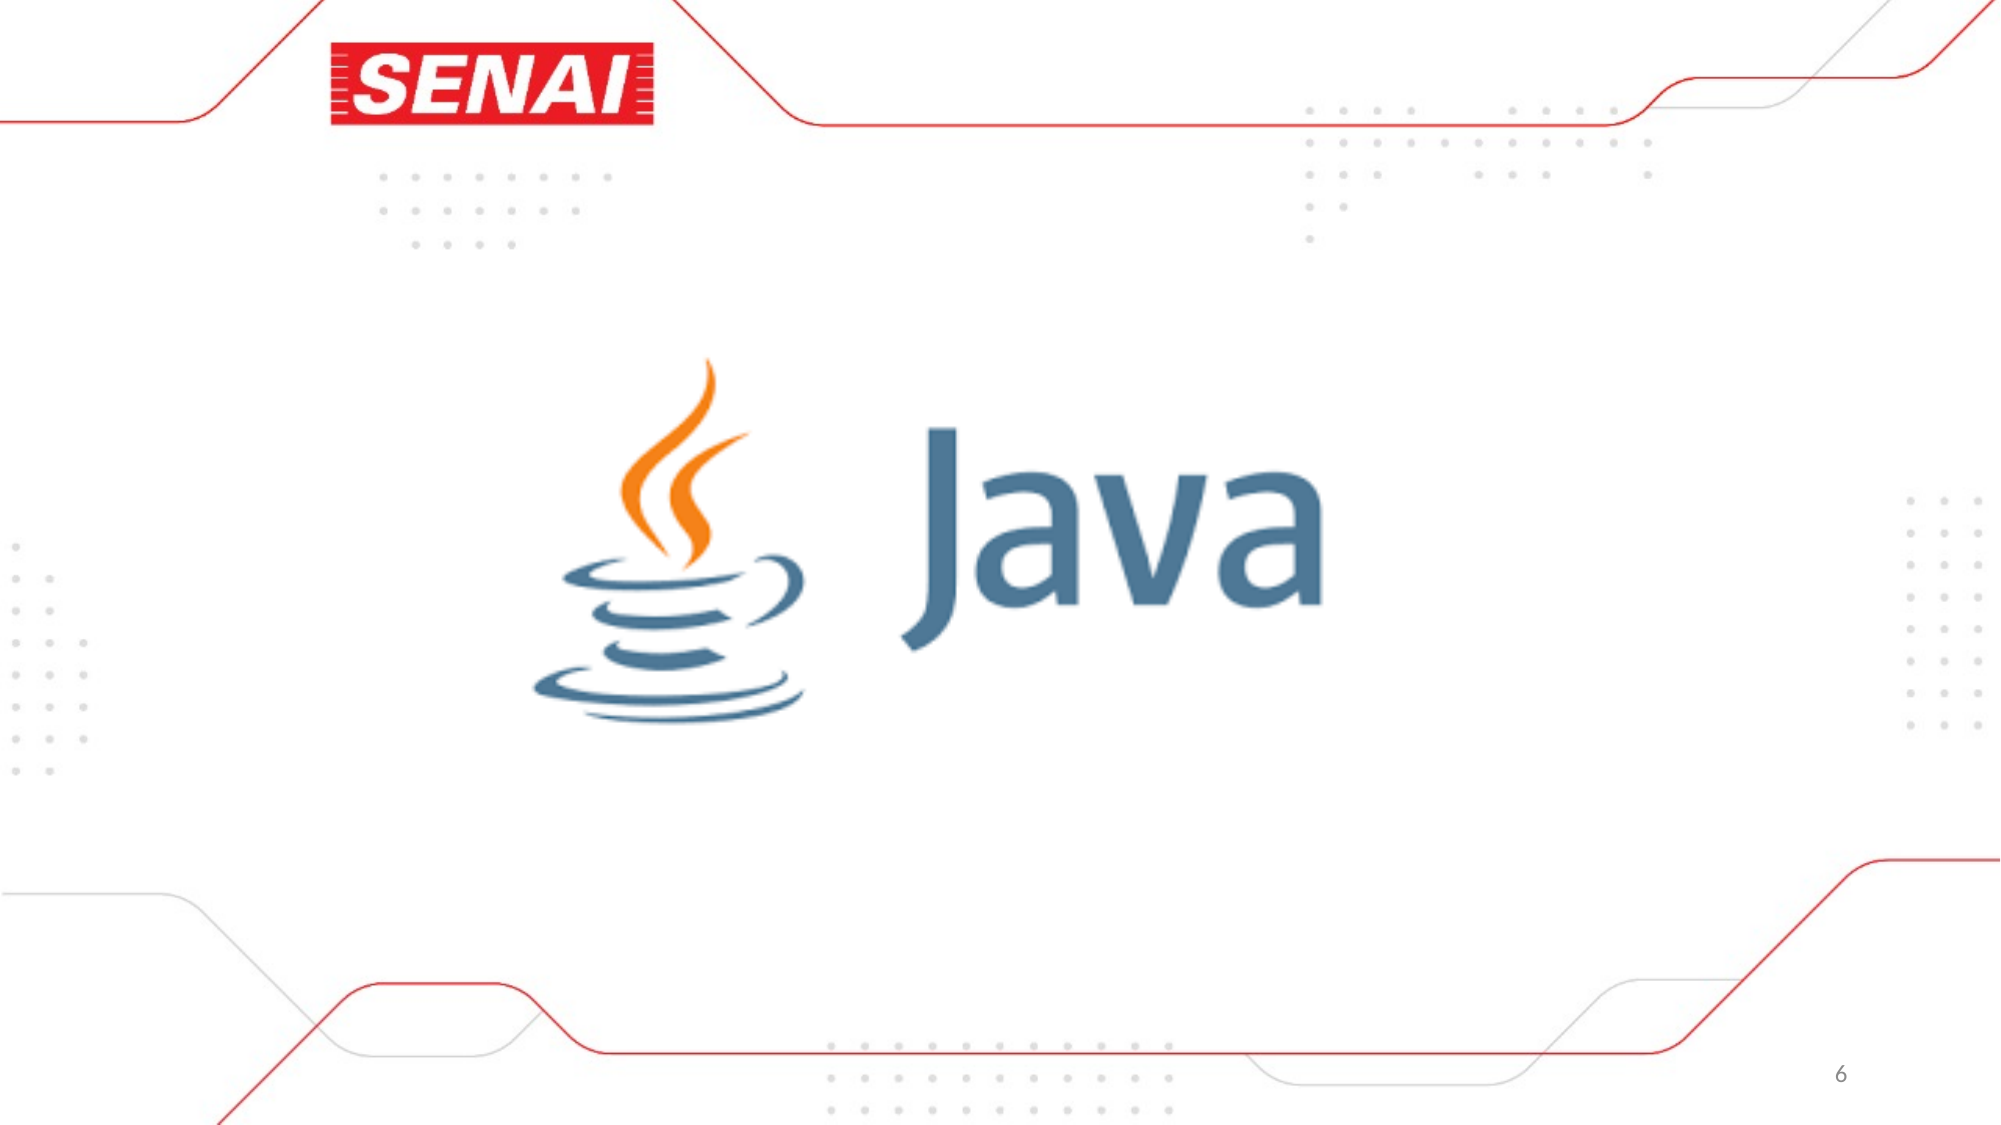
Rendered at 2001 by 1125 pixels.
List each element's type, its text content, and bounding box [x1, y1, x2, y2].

slide_number 6 [1412, 1042, 1863, 1103]
picture [0, 0, 2001, 1125]
